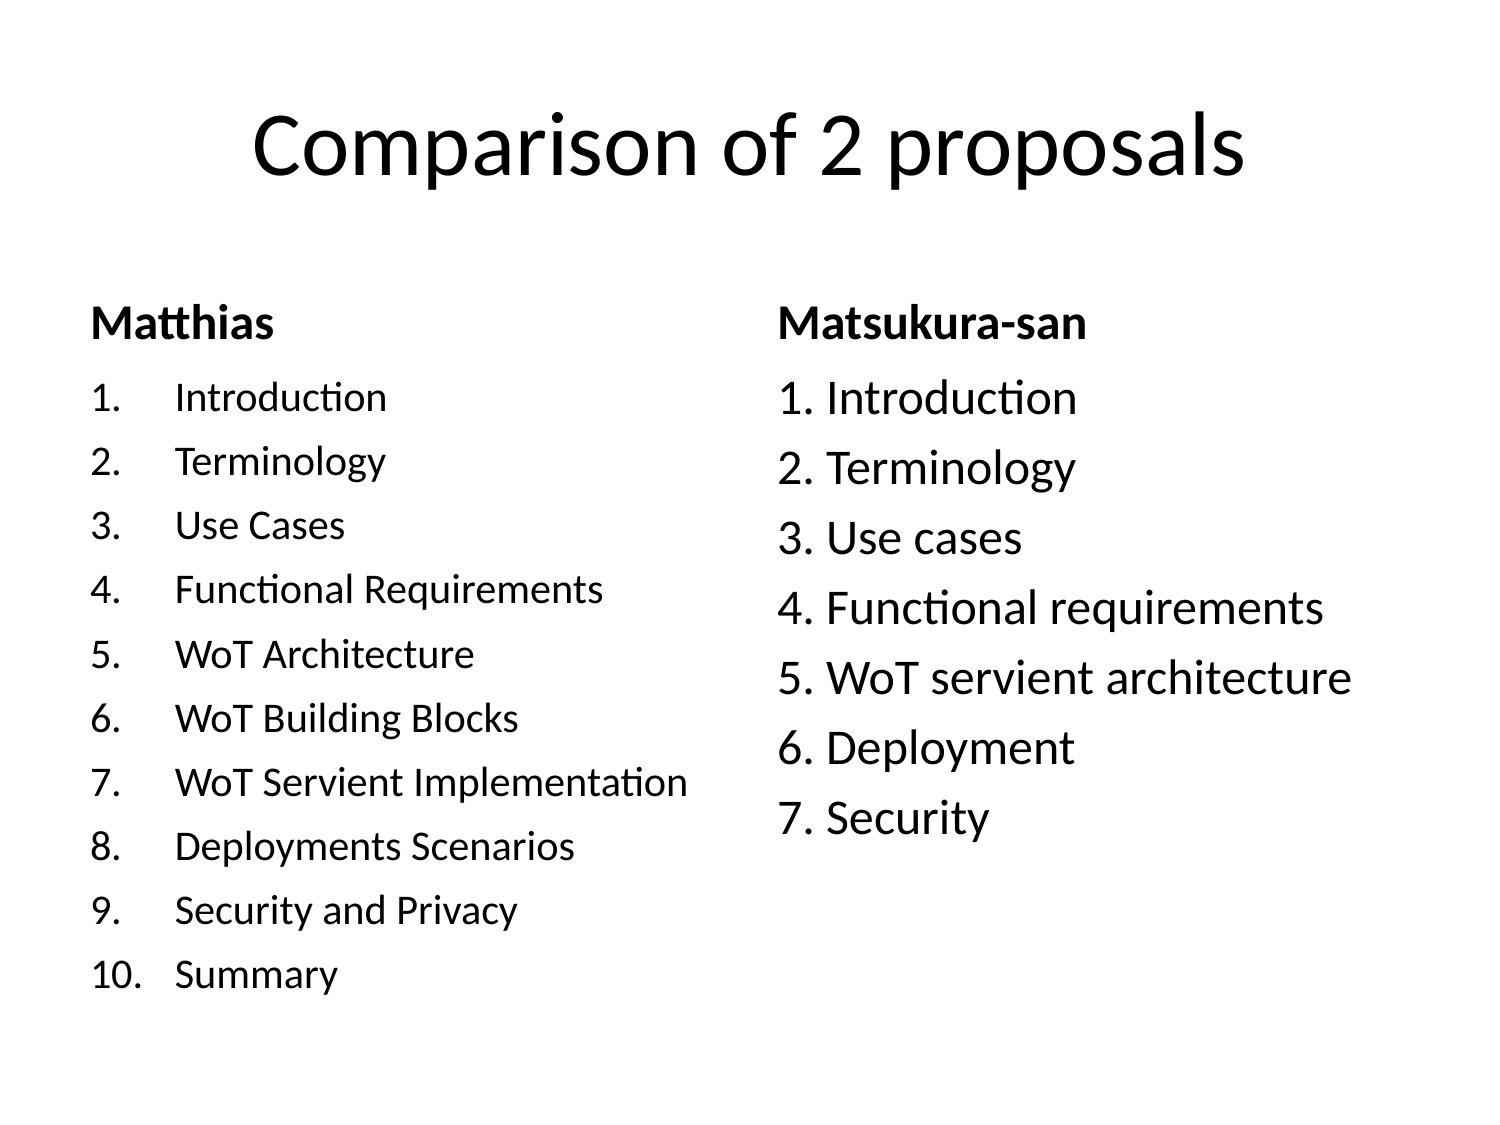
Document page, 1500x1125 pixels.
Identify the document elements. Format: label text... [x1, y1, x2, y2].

list 1. Introduction 2. Terminology 3. Use cases 4. Functional requirements 5. WoT servient architecture 6. Deployment 7. Security [761, 356, 1425, 1005]
title Comparison of 2 proposals [75, 45, 1425, 233]
list Introduction Terminology Use Cases Functional Requirements WoT Architecture WoT Building Blocks WoT Servient Implementation Deployments Scenarios Security and Privacy Summary [75, 356, 738, 1005]
list Matsukura-san [761, 251, 1425, 356]
list Matthias [75, 251, 738, 356]
